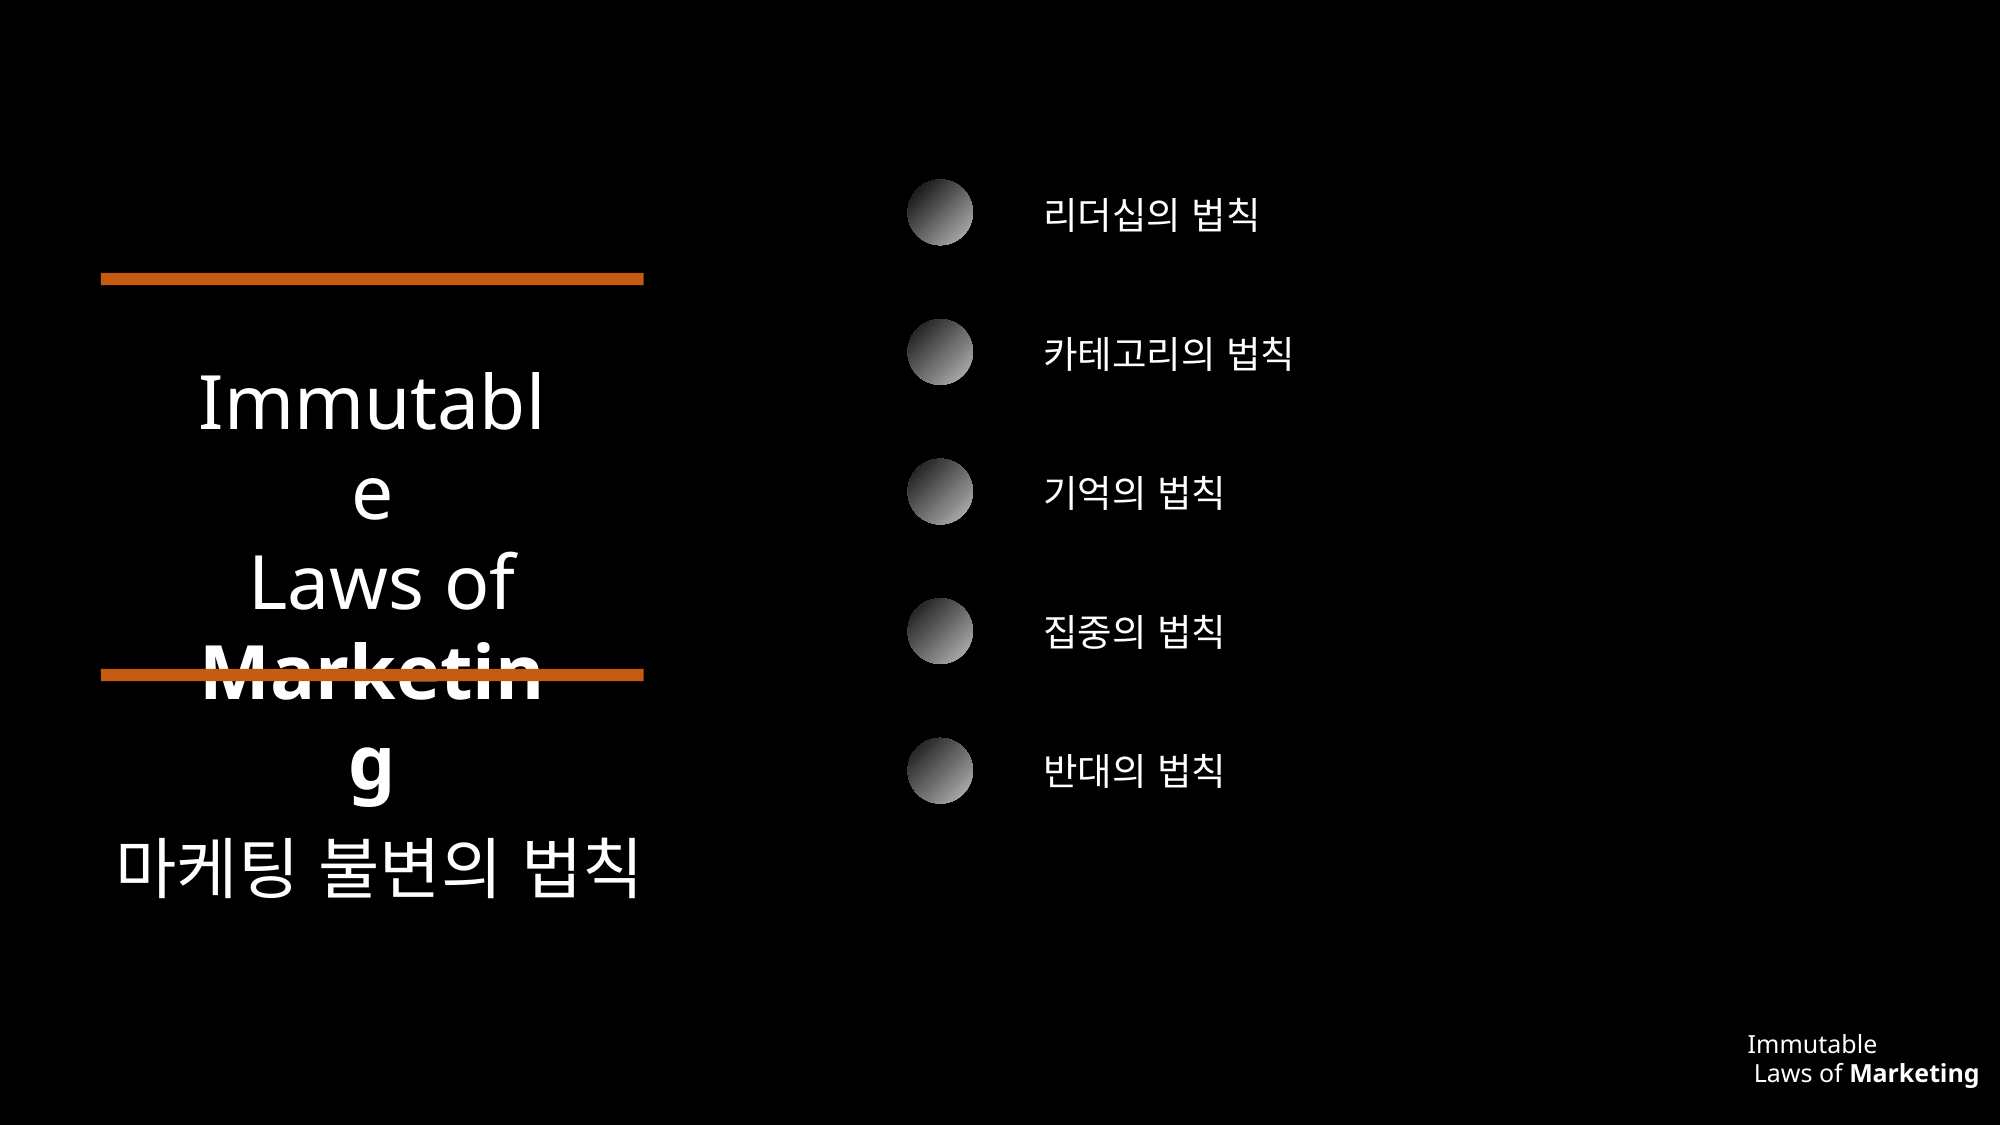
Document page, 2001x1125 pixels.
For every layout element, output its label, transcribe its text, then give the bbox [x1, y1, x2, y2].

text_box Immutable Laws of Marketing [174, 682, 571, 812]
text_box [906, 457, 974, 526]
text_box [906, 318, 974, 386]
text_box 리더십의 법칙 [1028, 184, 1327, 245]
text_box 마케팅 불변의 법칙 [100, 819, 697, 915]
text_box 반대의 법칙 [1028, 740, 1398, 801]
text_box 카테고리의 법칙 [1028, 323, 1331, 384]
text_box 기억의 법칙 [1028, 462, 1348, 523]
text_box [906, 597, 974, 665]
text_box [100, 668, 645, 682]
text_box 집중의 법칙 [1028, 601, 1295, 662]
text_box [906, 178, 974, 247]
text_box [906, 736, 974, 805]
text_box [100, 272, 645, 286]
text_box Immutable Laws of Marketing [174, 347, 571, 668]
text_box Immutable Laws of Marketing [1732, 1020, 2000, 1096]
